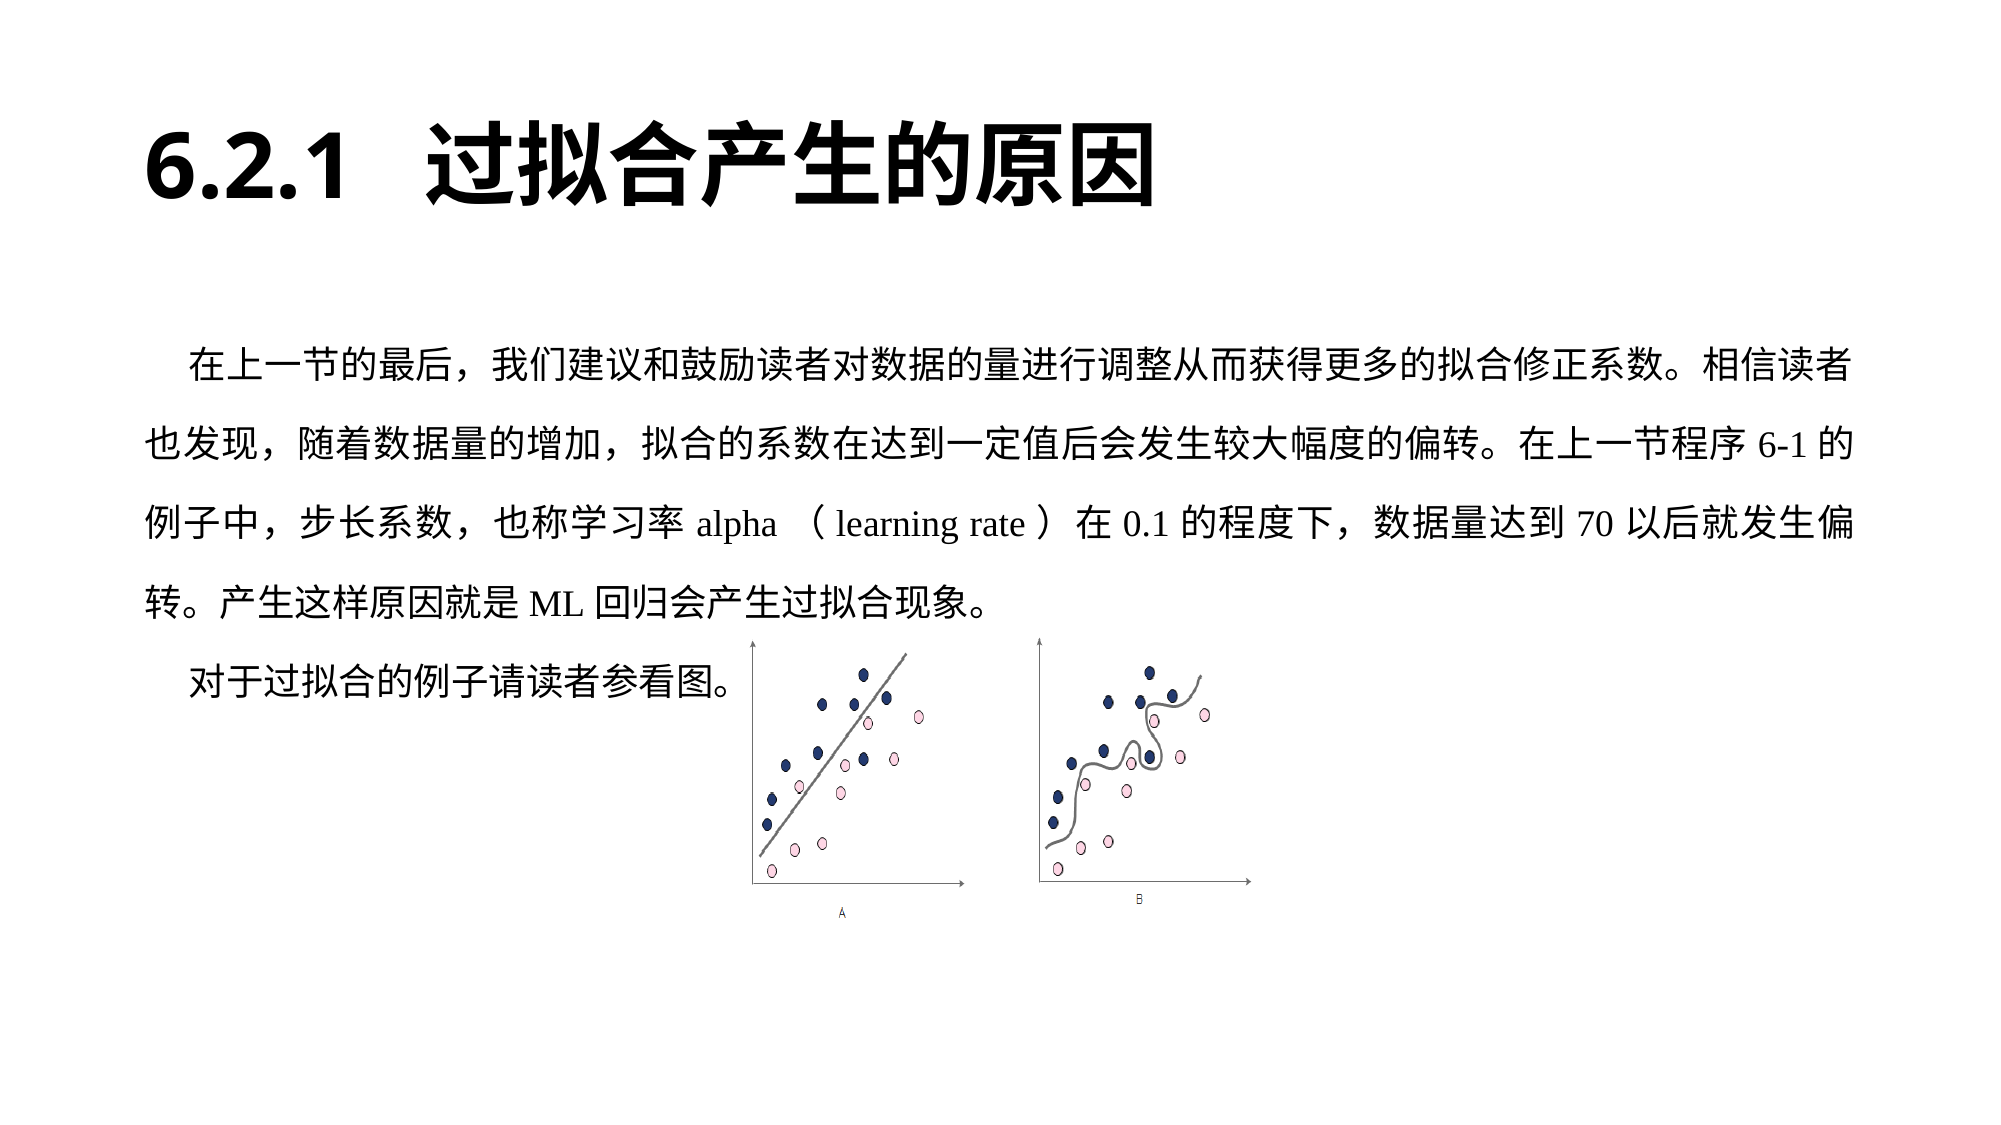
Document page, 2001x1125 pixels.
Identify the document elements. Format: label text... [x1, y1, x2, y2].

picture [726, 630, 1274, 924]
list 在上一节的最后，我们建议和鼓励读者对数据的量进行调整从而获得更多的拟合修正系数。相信读者也发现，随着数据量的增加，拟合的系数在达到一定值后会发生较大幅度的偏转。在上一节程序6-1的例子中，步长系数，也称学习率alpha（learning rate）在0.1的程度下，数据量达到70以后就发生偏转。产生这样原因就是ML回归会产生过拟合现象。 对于过拟合的例子请读者参看图。 [136, 298, 1863, 610]
title 6.2.1 过拟合产生的原因 [136, 59, 1863, 278]
